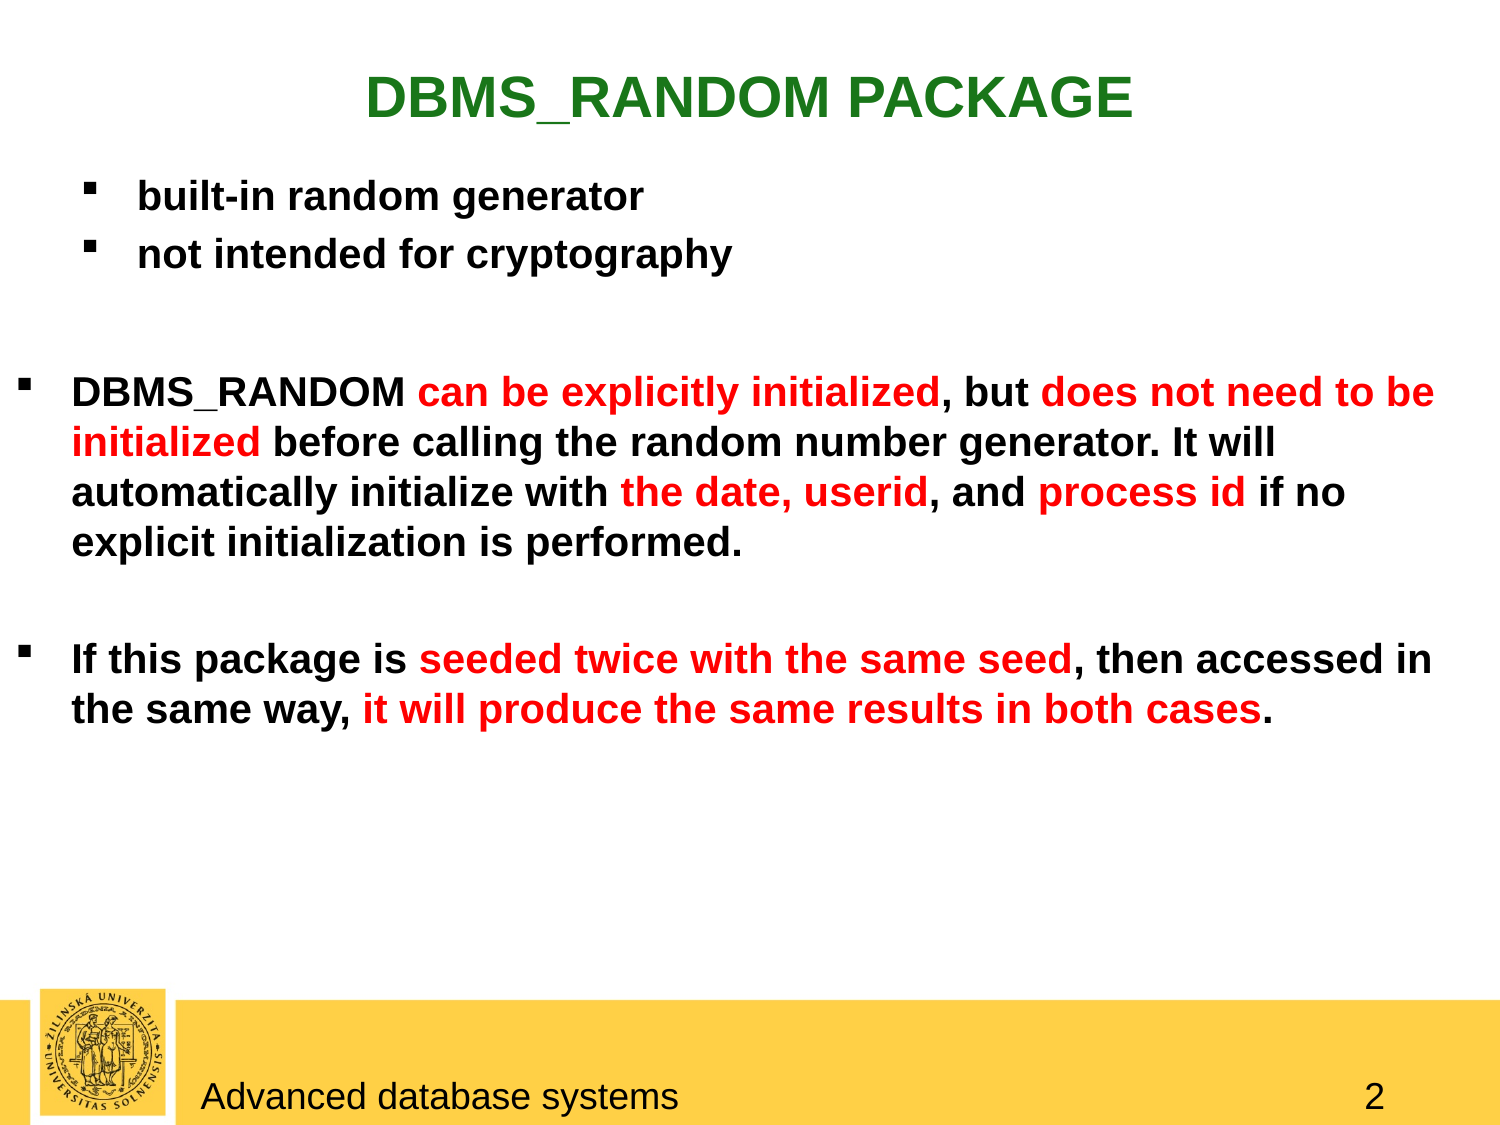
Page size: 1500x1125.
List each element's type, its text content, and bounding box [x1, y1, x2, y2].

picture [0, 188, 1500, 1125]
title DBMS_RANDOM pacKage [0, 0, 1500, 188]
list built-in random generator not intended for cryptography DBMS_RANDOM can be explicitly initialized, but does not need to be initialized before calling the random number generator. It will automatically initialize with the date, userid, and process id if no explicit initialization is performed. If this package is seeded twice with the same seed, then accessed in the same way, it will produce the same results in both cases. [0, 160, 1483, 976]
